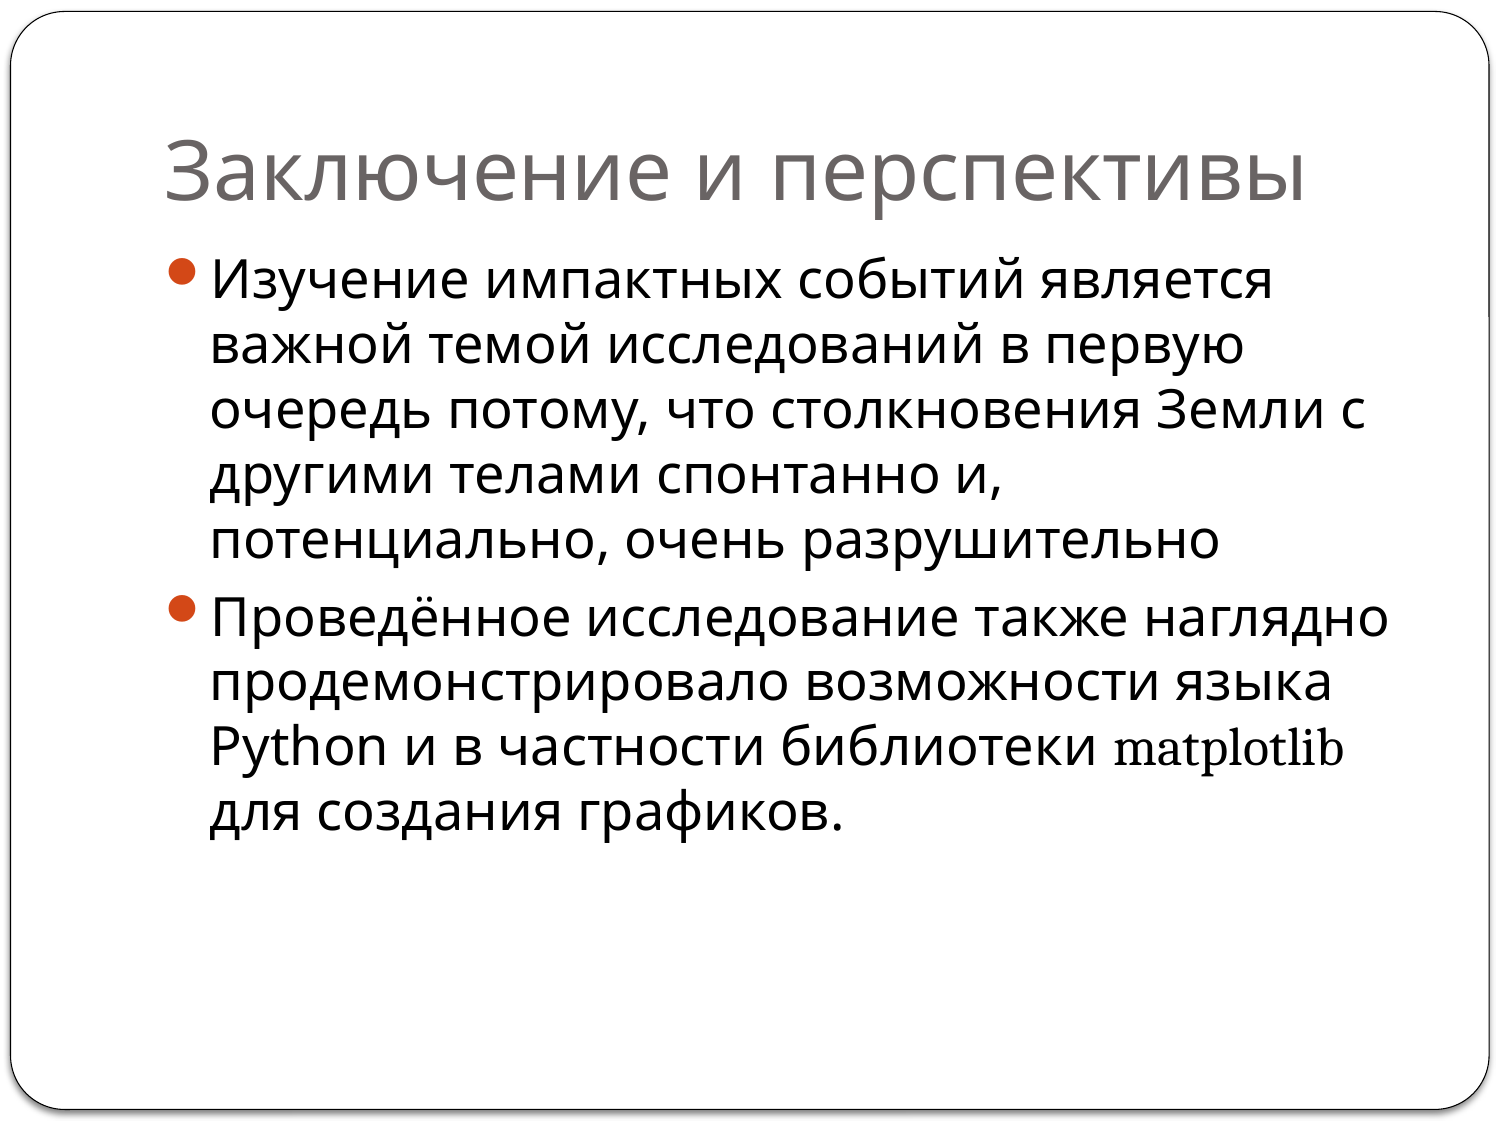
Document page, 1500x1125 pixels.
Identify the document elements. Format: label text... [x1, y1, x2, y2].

list Изучение импактных событий является важной темой исследований в первую очередь потому, что столкновения Земли с другими телами спонтанно и, потенциально, очень разрушительно Проведённое исследование также наглядно продемонстрировало возможности языка Python и в частности библиотеки matplotlib для создания графиков. [150, 237, 1425, 988]
title Заключение и перспективы [150, 45, 1425, 233]
